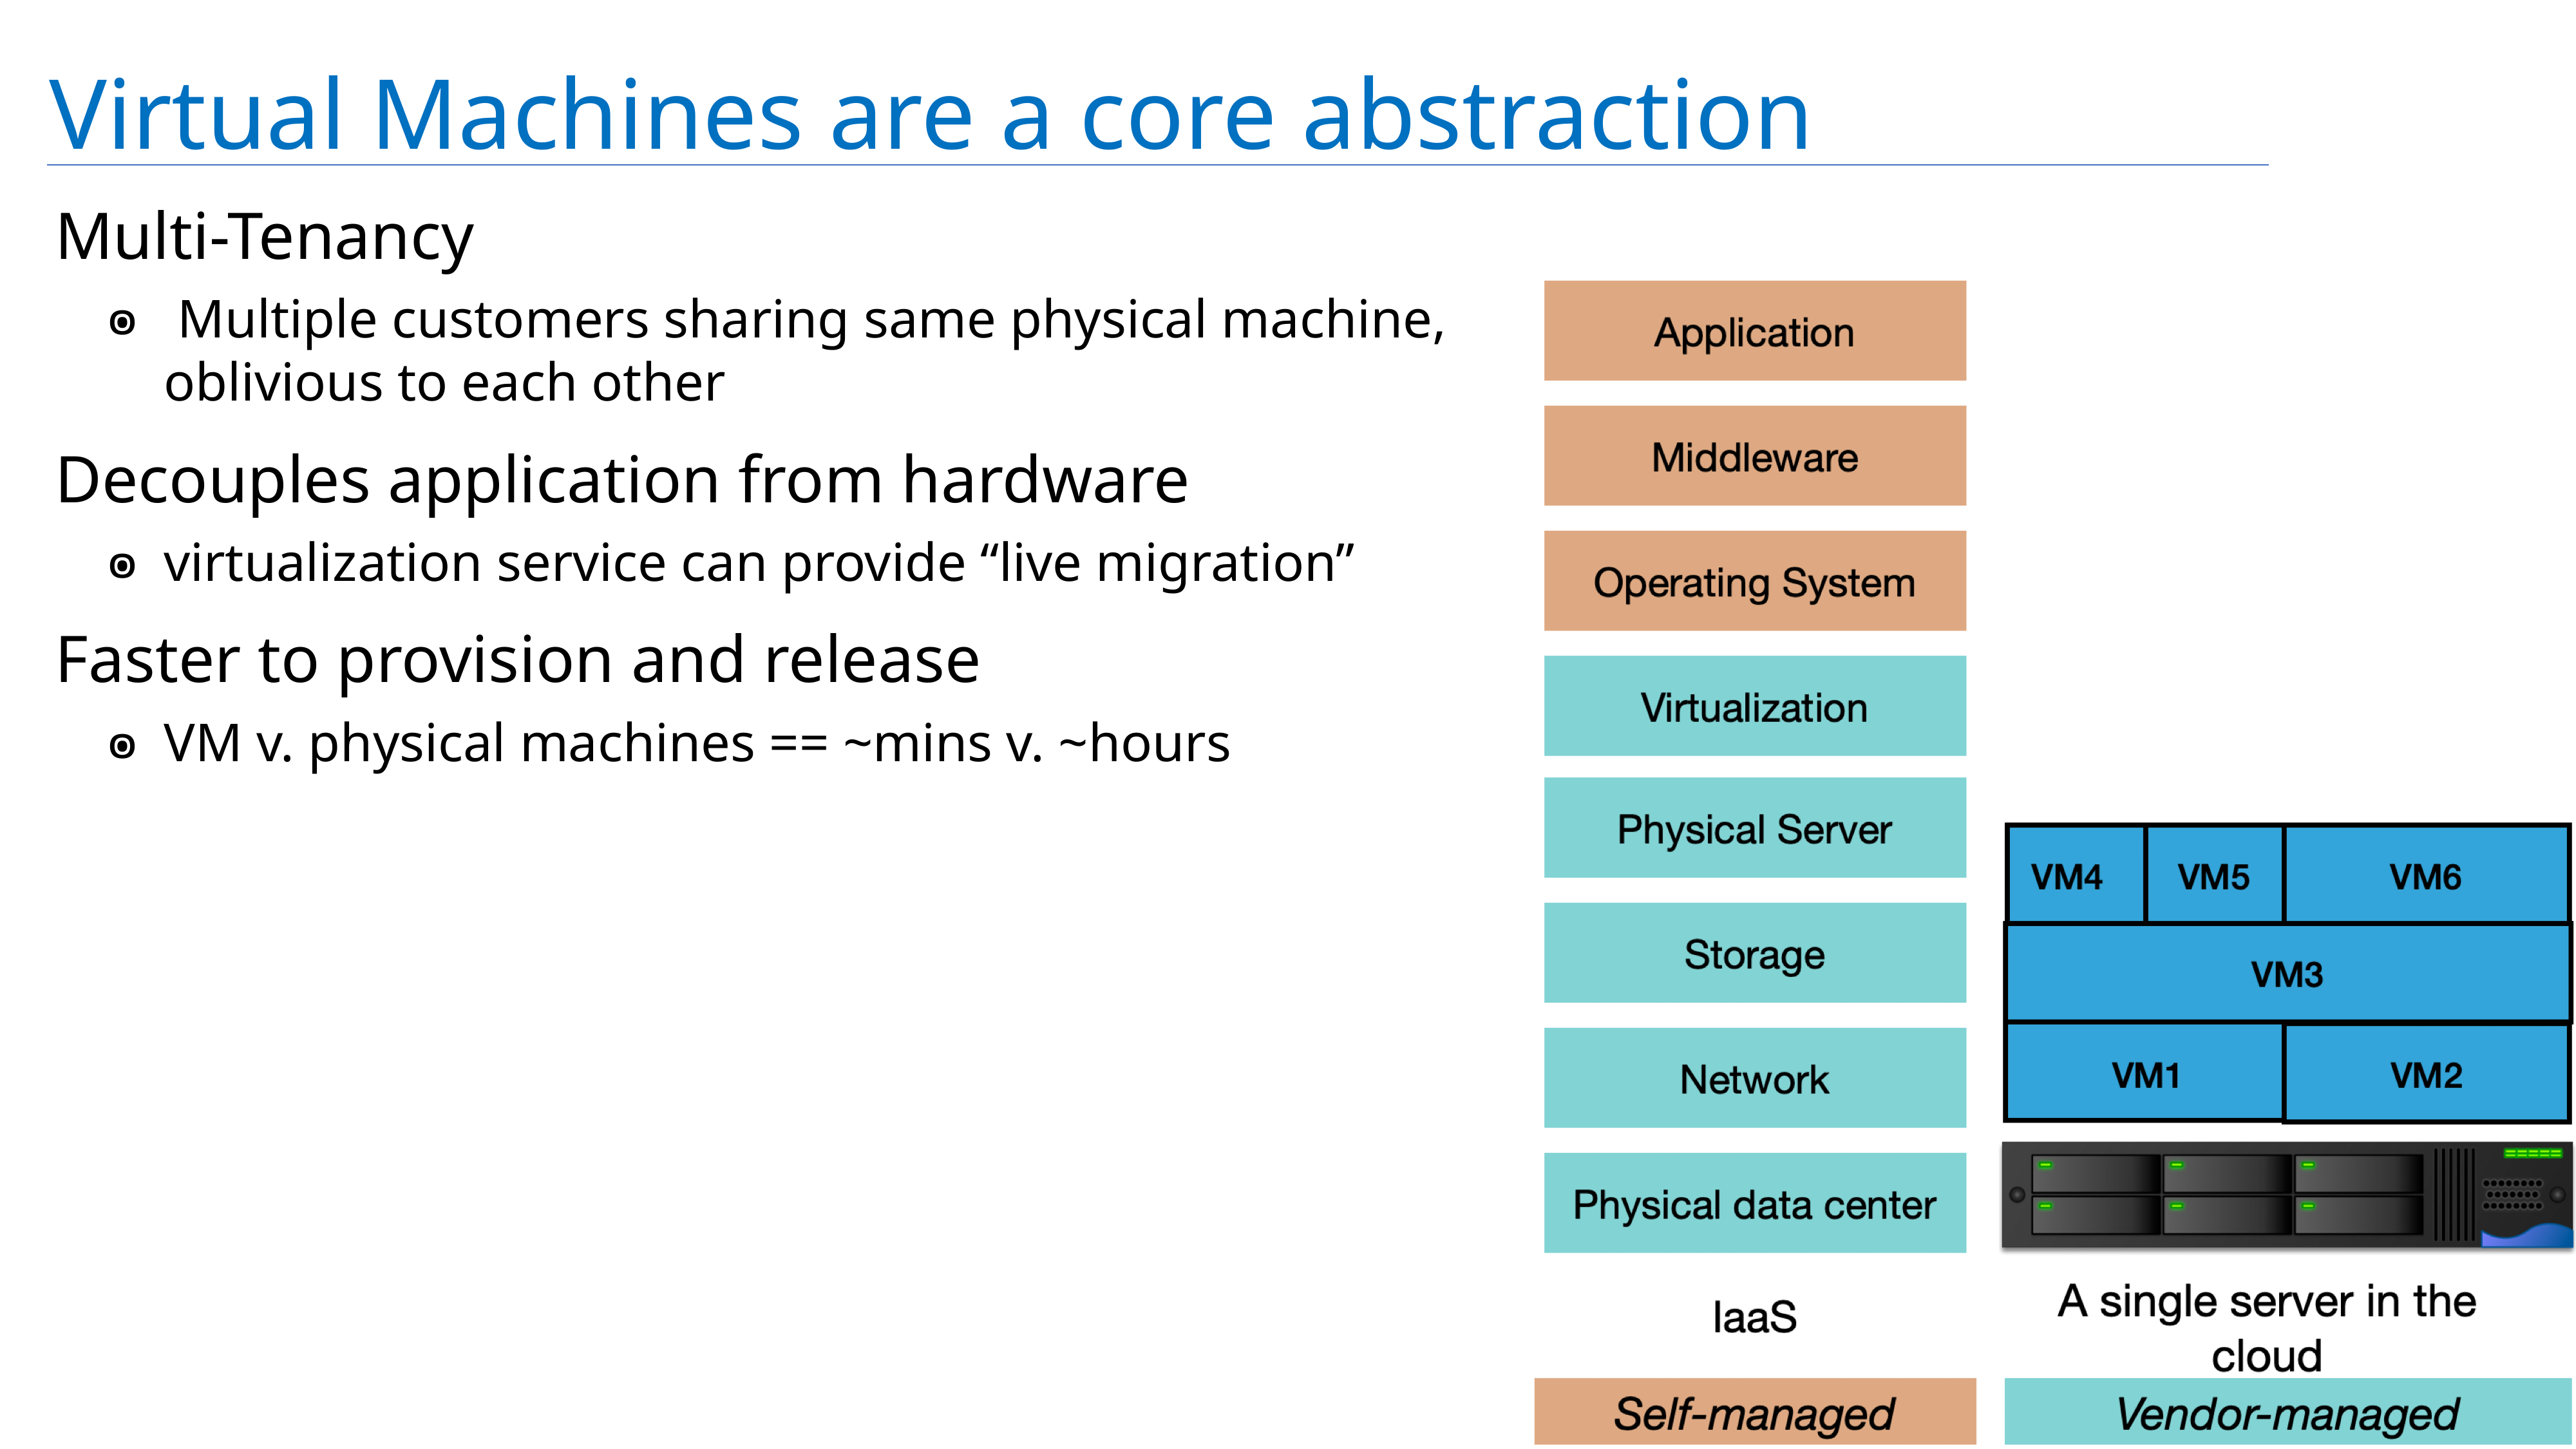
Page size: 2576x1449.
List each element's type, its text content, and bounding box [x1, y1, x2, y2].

picture [1533, 279, 2576, 1447]
list Multi-Tenancy Multiple customers sharing same physical machine, oblivious to each other Decouples application from hardware virtualization service can provide “live migration” Faster to provision and release VM v. physical machines == ~mins v. ~hours [44, 185, 1601, 1264]
title Virtual Machines are a core abstraction [39, 0, 2547, 180]
